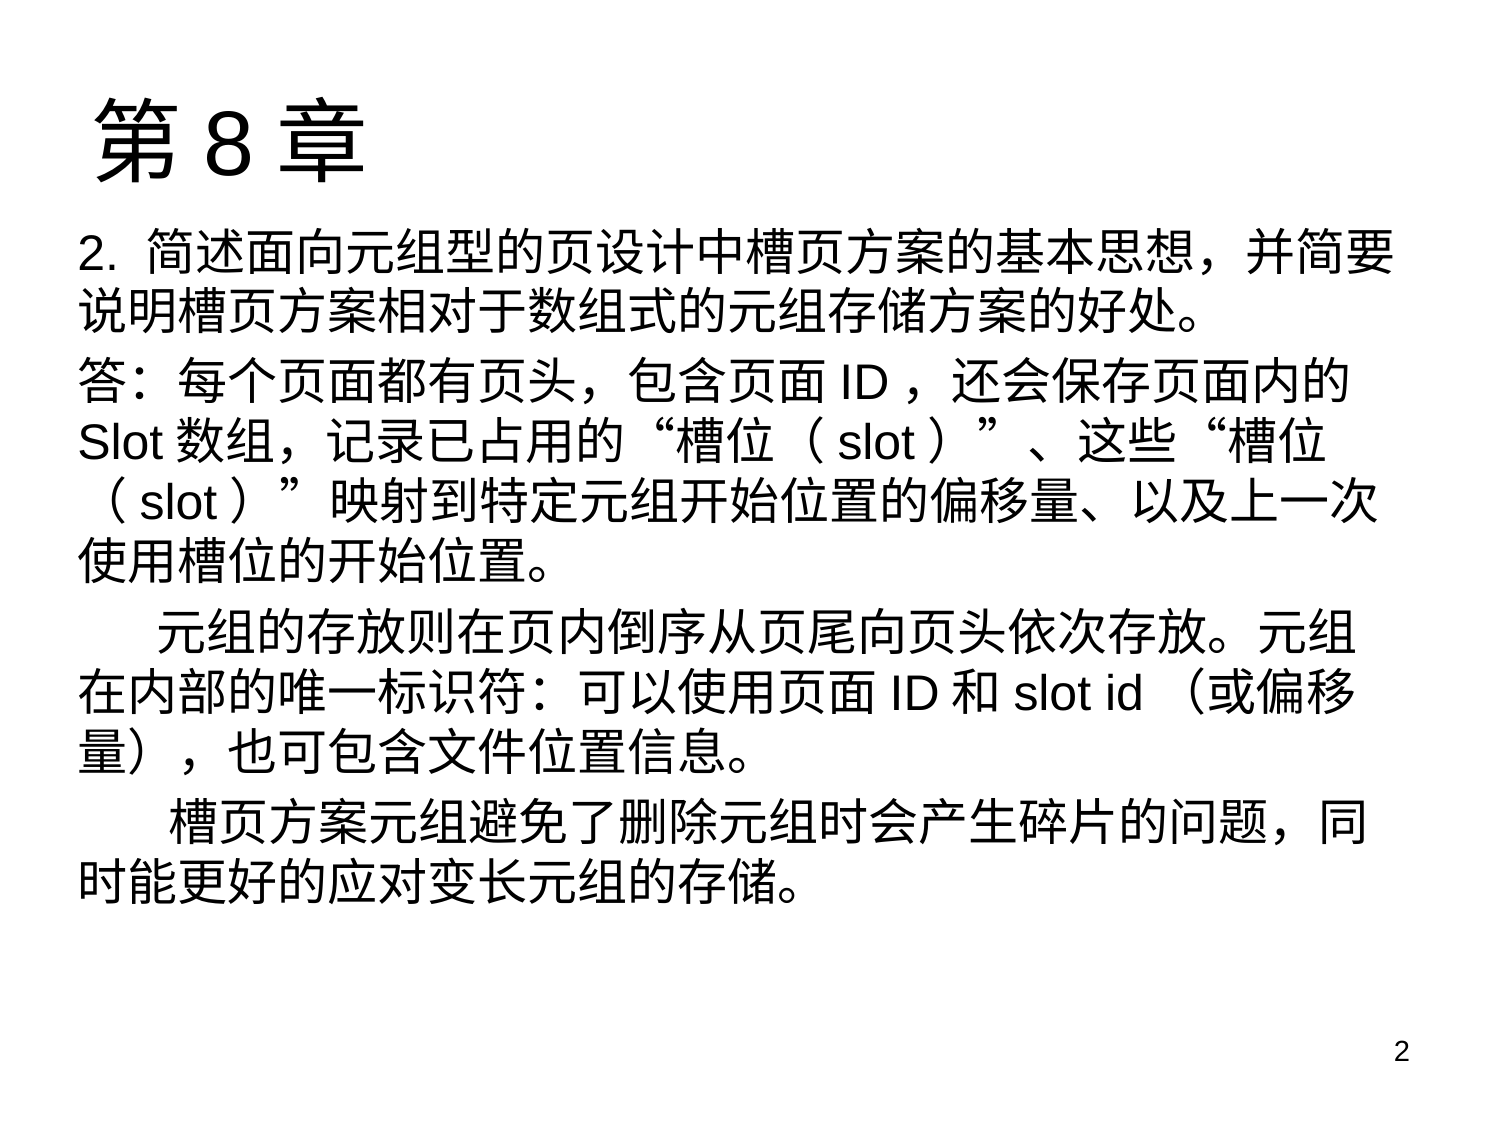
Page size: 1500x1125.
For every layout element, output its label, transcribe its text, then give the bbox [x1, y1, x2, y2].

slide_number 2 [1074, 1024, 1426, 1103]
title 第8章 [74, 44, 1426, 233]
list 2. 简述面向元组型的页设计中槽页方案的基本思想，并简要说明槽页方案相对于数组式的元组存储方案的好处。 答：每个页面都有页头，包含页面ID，还会保存页面内的Slot数组，记录已占用的“槽位（slot）”、这些“槽位（slot）”映射到特定元组开始位置的偏移量、以及上一次使用槽位的开始位置。 元组的存放则在页内倒序从页尾向页头依次存放。元组在内部的唯一标识符：可以使用页面ID和slot id（或偏移量），也可包含文件位置信息。 槽页方案元组避免了删除元组时会产生碎片的问题，同时能更好的应对变长元组的存储。 [62, 212, 1413, 1088]
